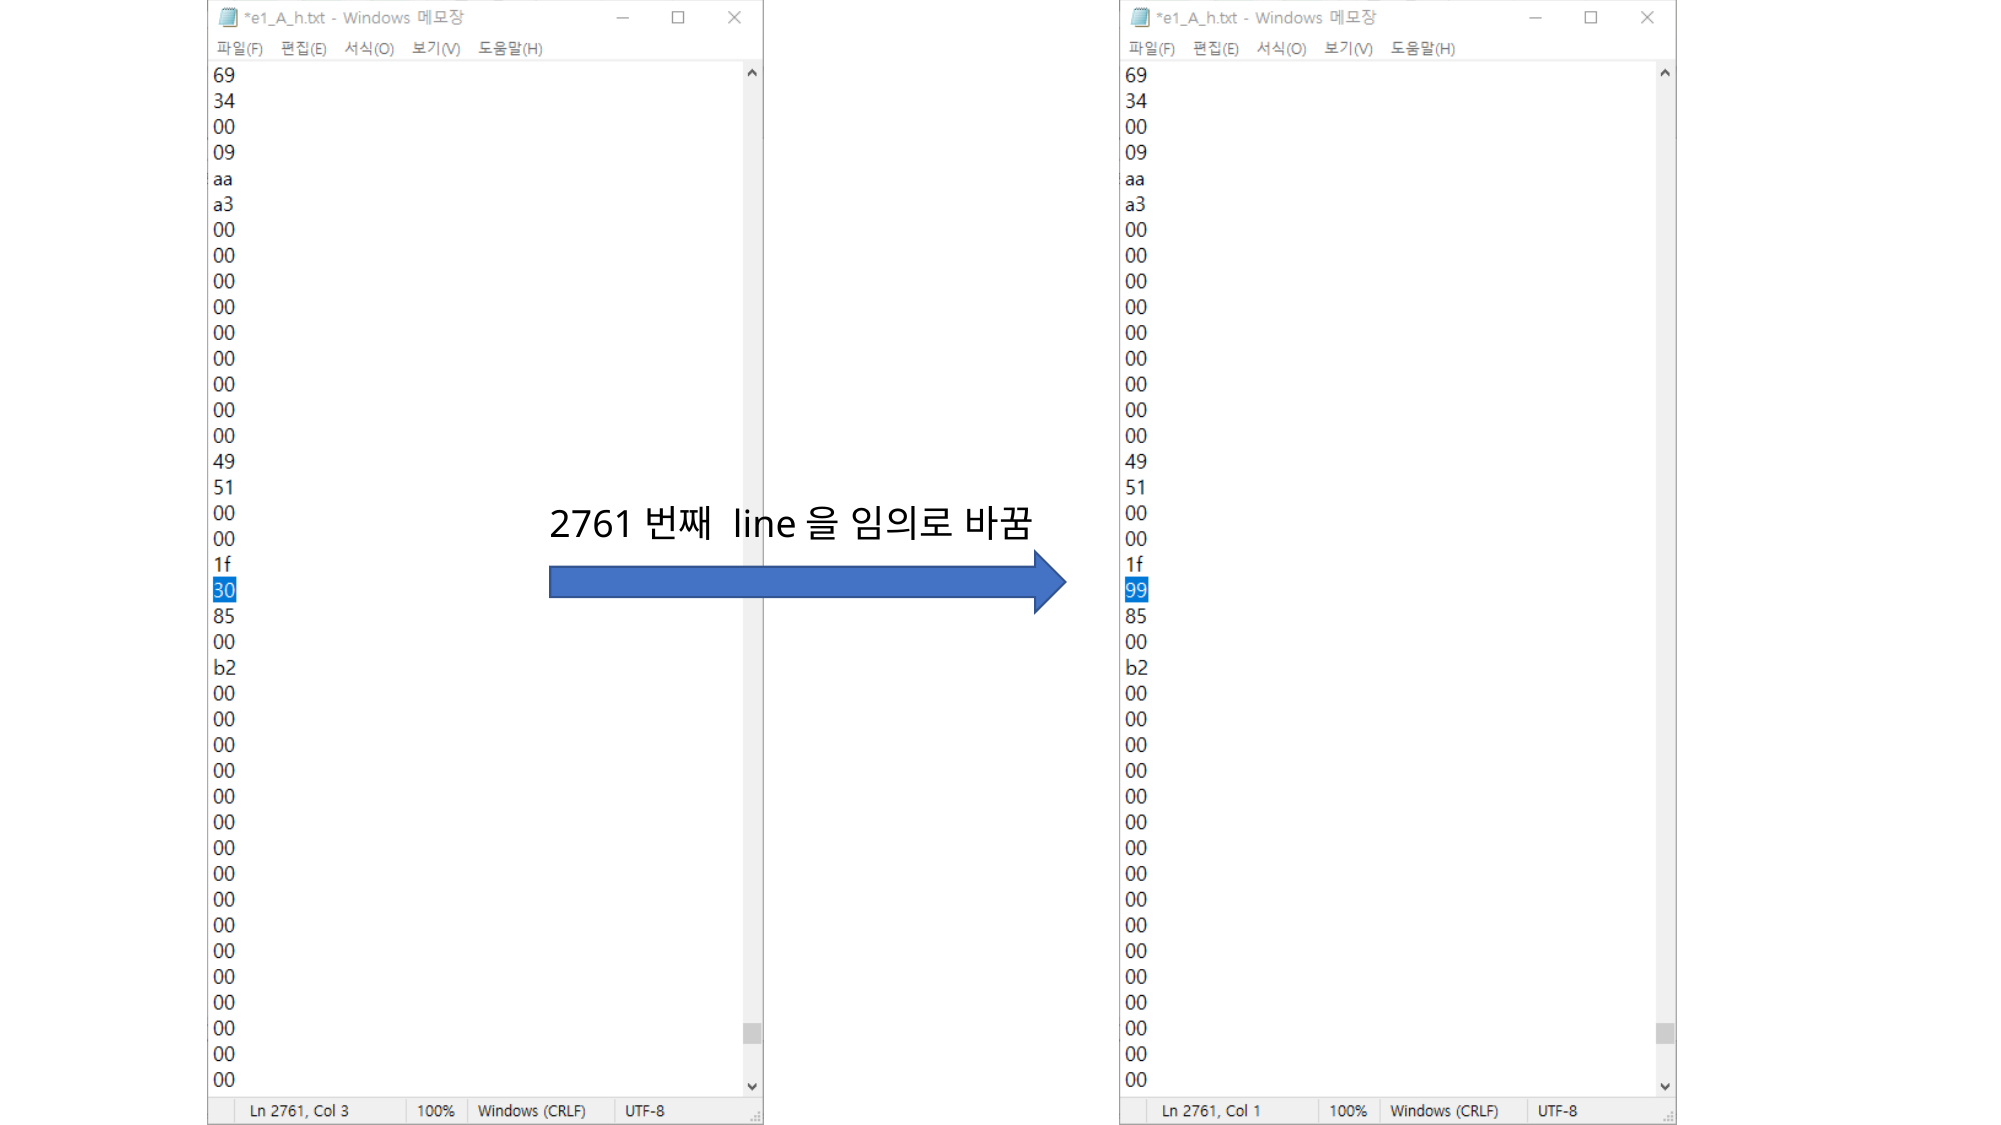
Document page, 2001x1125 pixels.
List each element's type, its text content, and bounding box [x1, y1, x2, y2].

picture [1119, 0, 1677, 1125]
text_box [764, 549, 1067, 615]
text_box 2761번째 line을 임의로 바꿈 [764, 492, 1102, 552]
picture [207, 0, 764, 1125]
